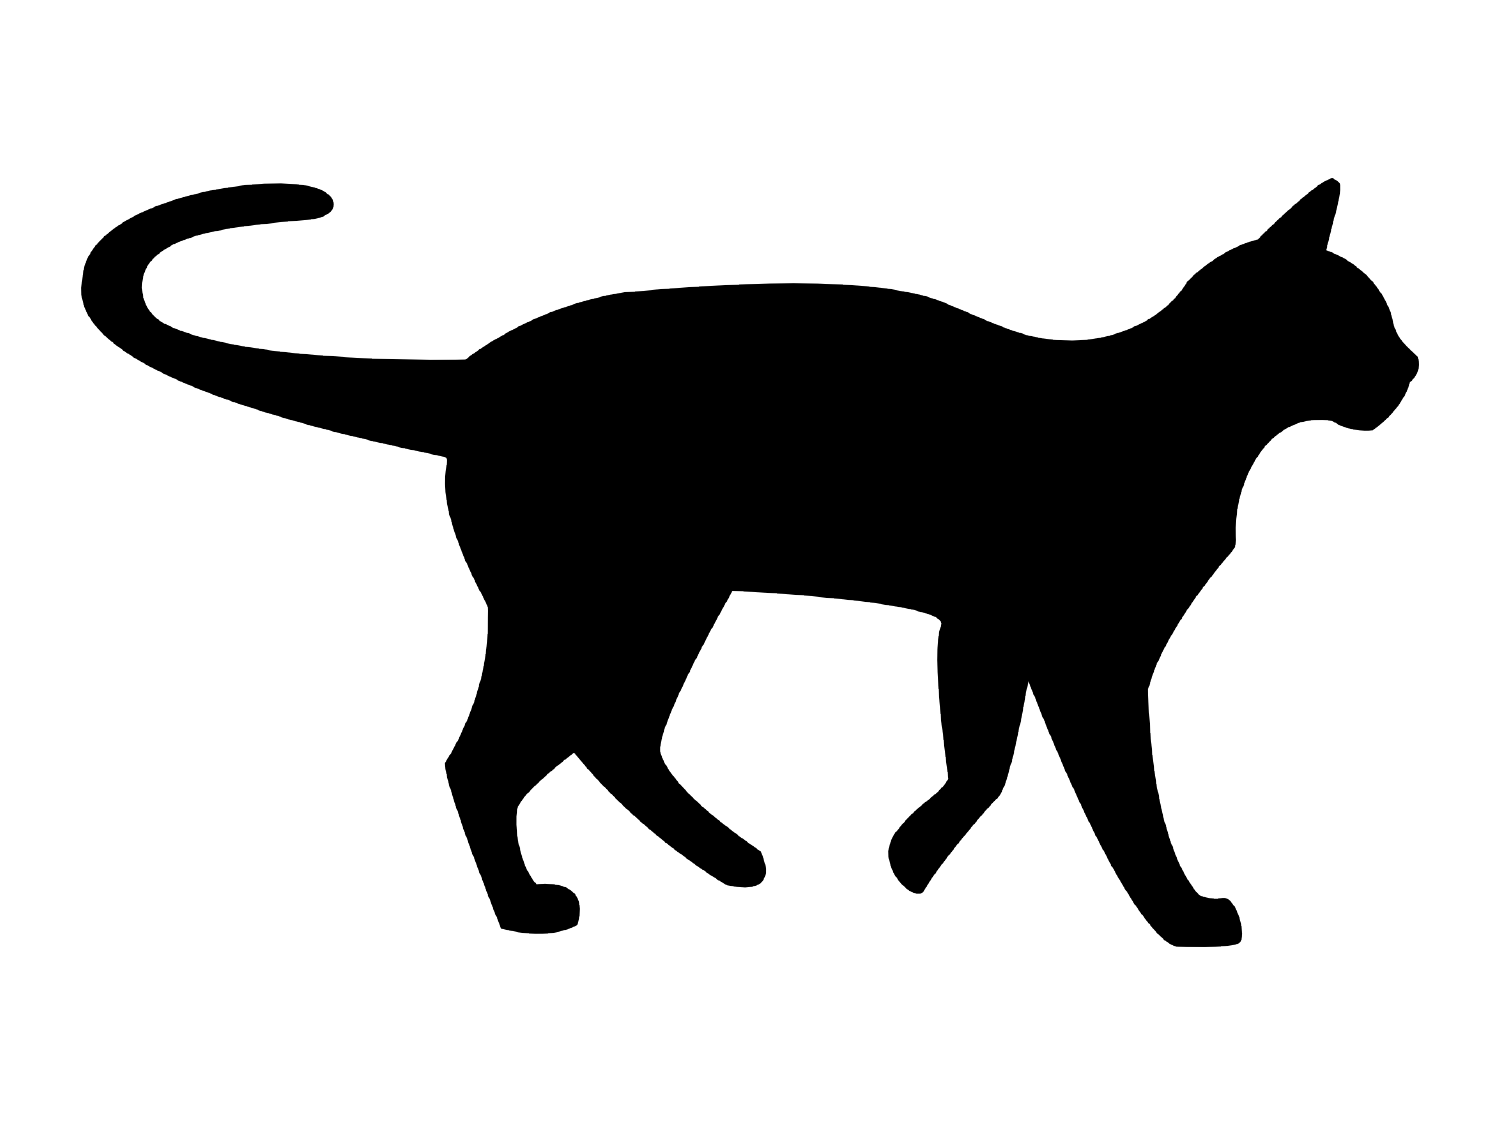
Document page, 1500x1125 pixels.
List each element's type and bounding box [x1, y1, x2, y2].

picture [80, 178, 1419, 947]
